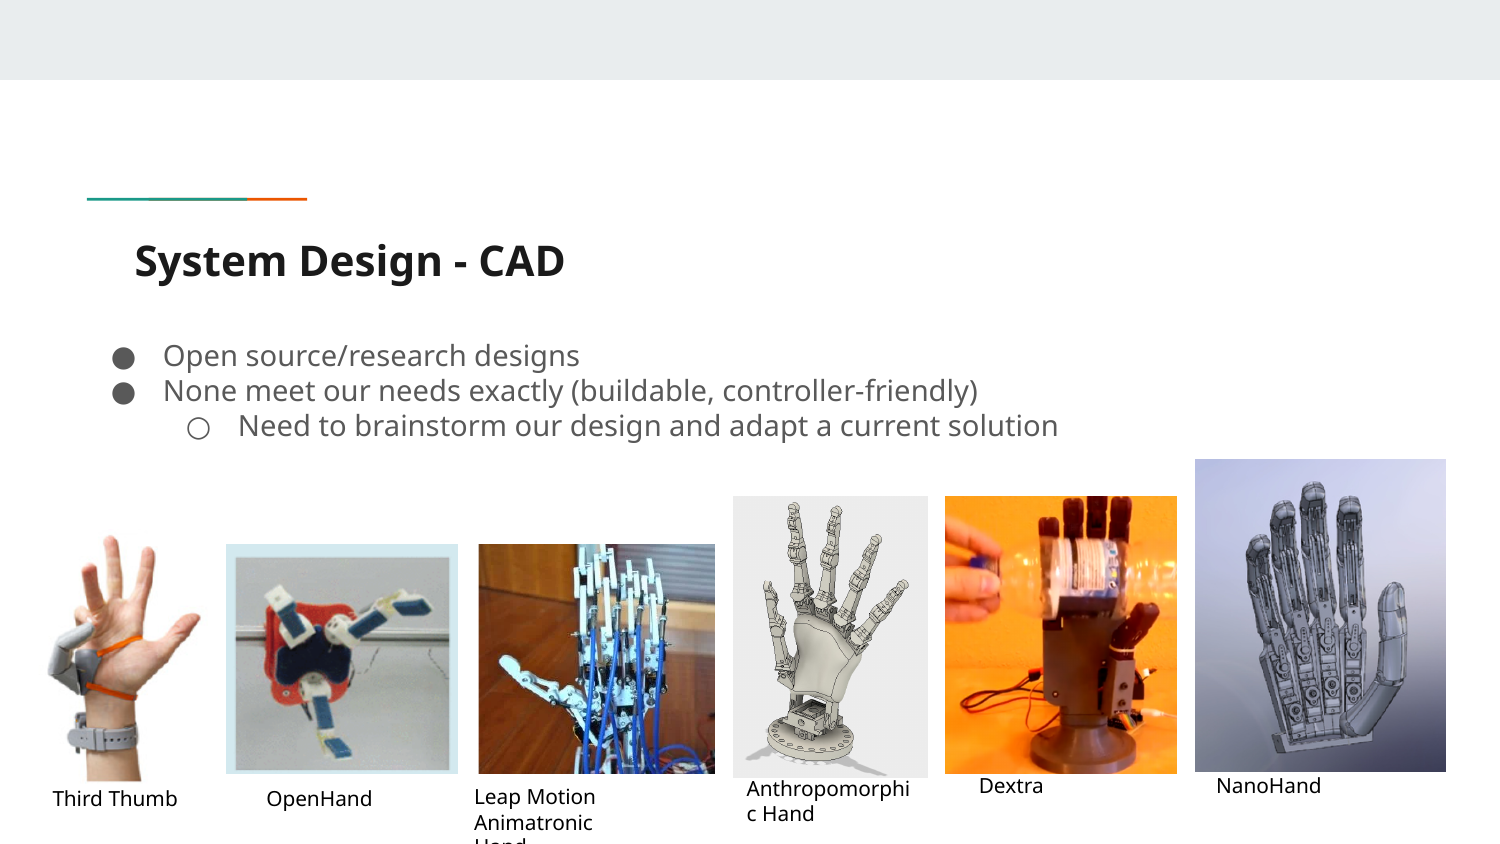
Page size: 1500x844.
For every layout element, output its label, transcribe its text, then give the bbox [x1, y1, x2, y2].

text_box Anthropomorphic Hand [732, 760, 934, 841]
text_box NanoHand [1201, 781, 1376, 811]
picture [1194, 458, 1446, 772]
picture [478, 543, 716, 774]
text_box Third Thumb [37, 794, 213, 823]
text_box Open source/research designs None meet our needs exactly (buildable, controller-friendly) Need to brainstorm our design and adapt a current solution [72, 322, 1145, 458]
picture [226, 543, 458, 774]
picture [37, 528, 213, 787]
picture [945, 495, 1177, 774]
text_box Leap Motion Animatronic Hand [459, 769, 732, 844]
title System Design - CAD [119, 216, 1381, 305]
text_box Dextra [963, 782, 1139, 811]
text_box OpenHand [251, 782, 426, 823]
picture [733, 495, 928, 778]
